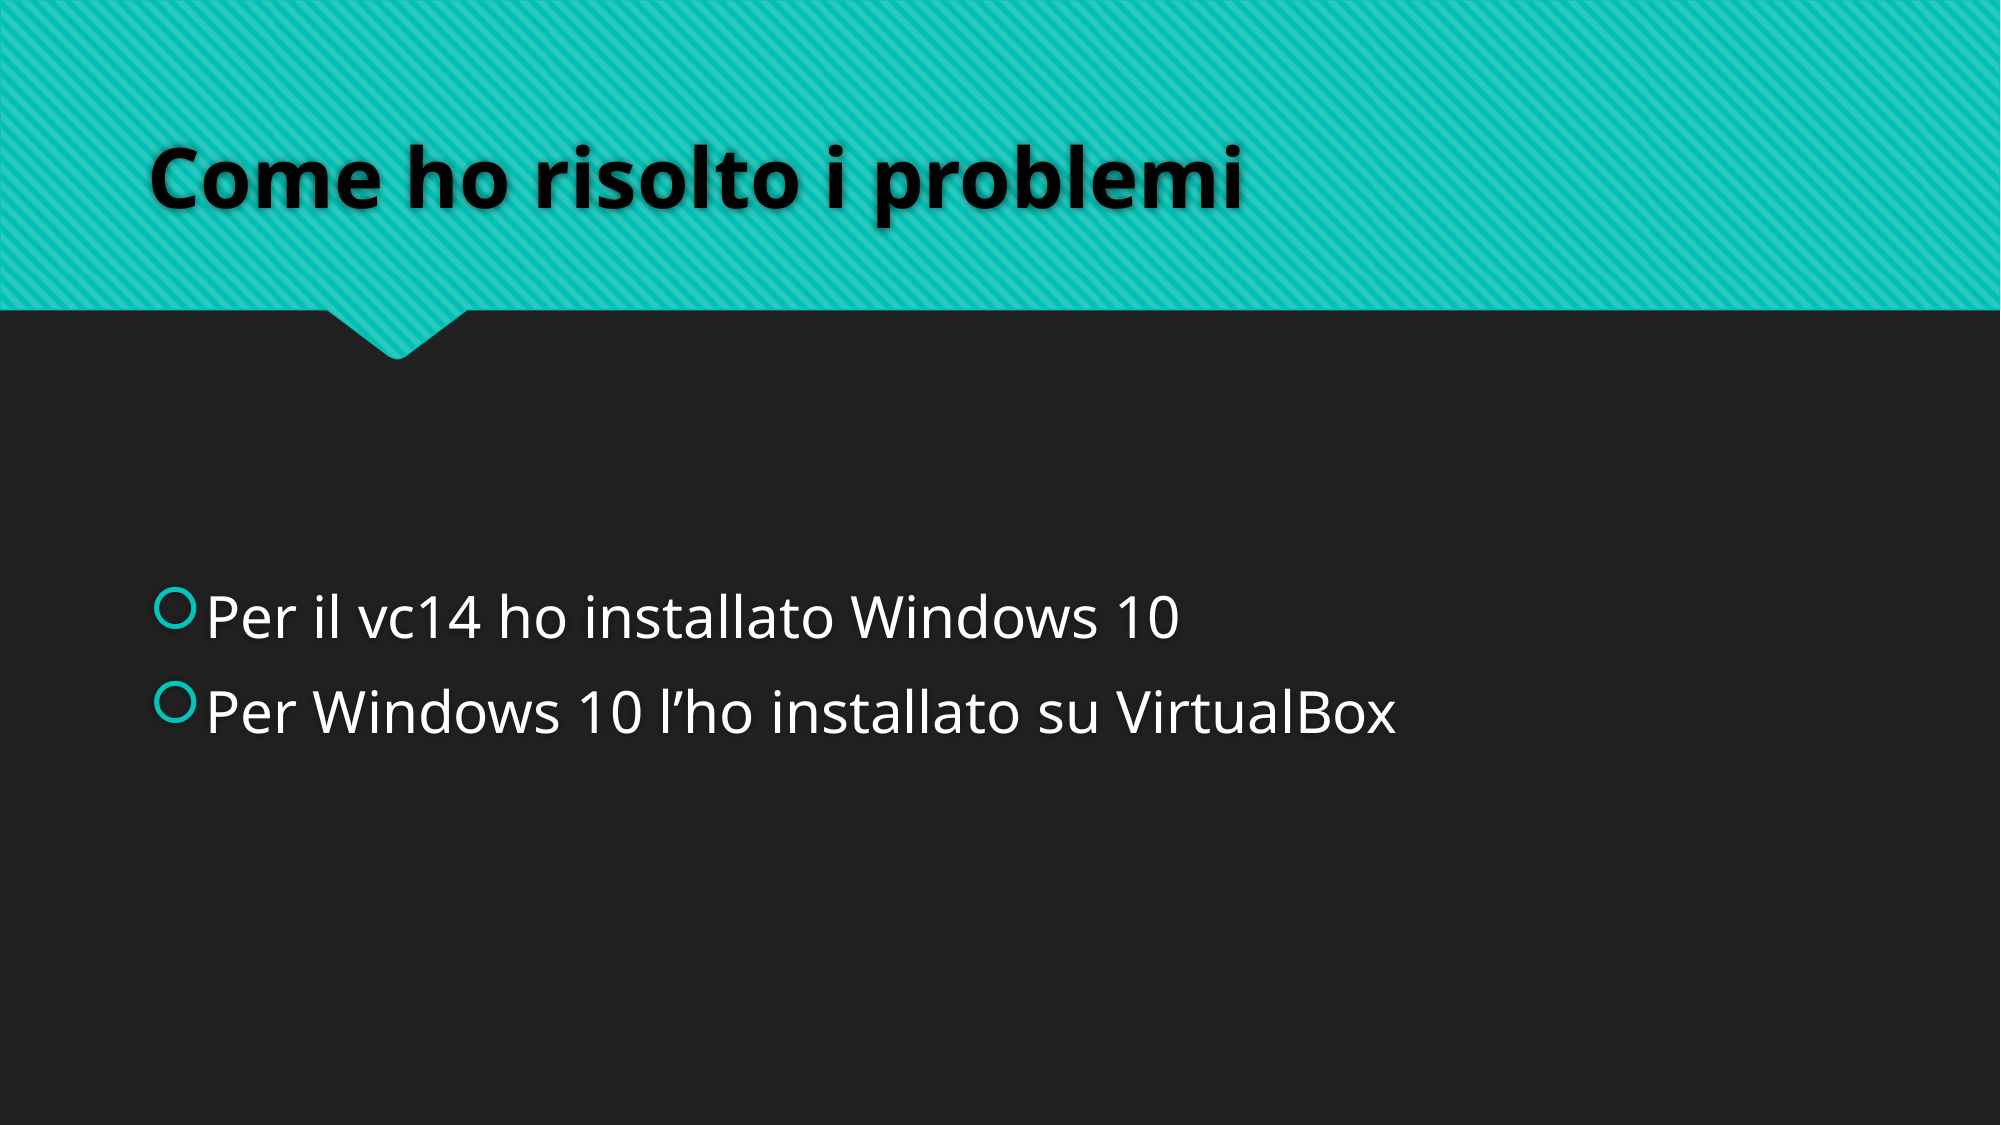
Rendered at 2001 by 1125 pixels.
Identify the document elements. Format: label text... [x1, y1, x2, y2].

list Per il vc14 ho installato Windows 10 Per Windows 10 l’ho installato su VirtualBox [134, 364, 1866, 962]
title Come ho risolto i problemi [132, 73, 1868, 233]
